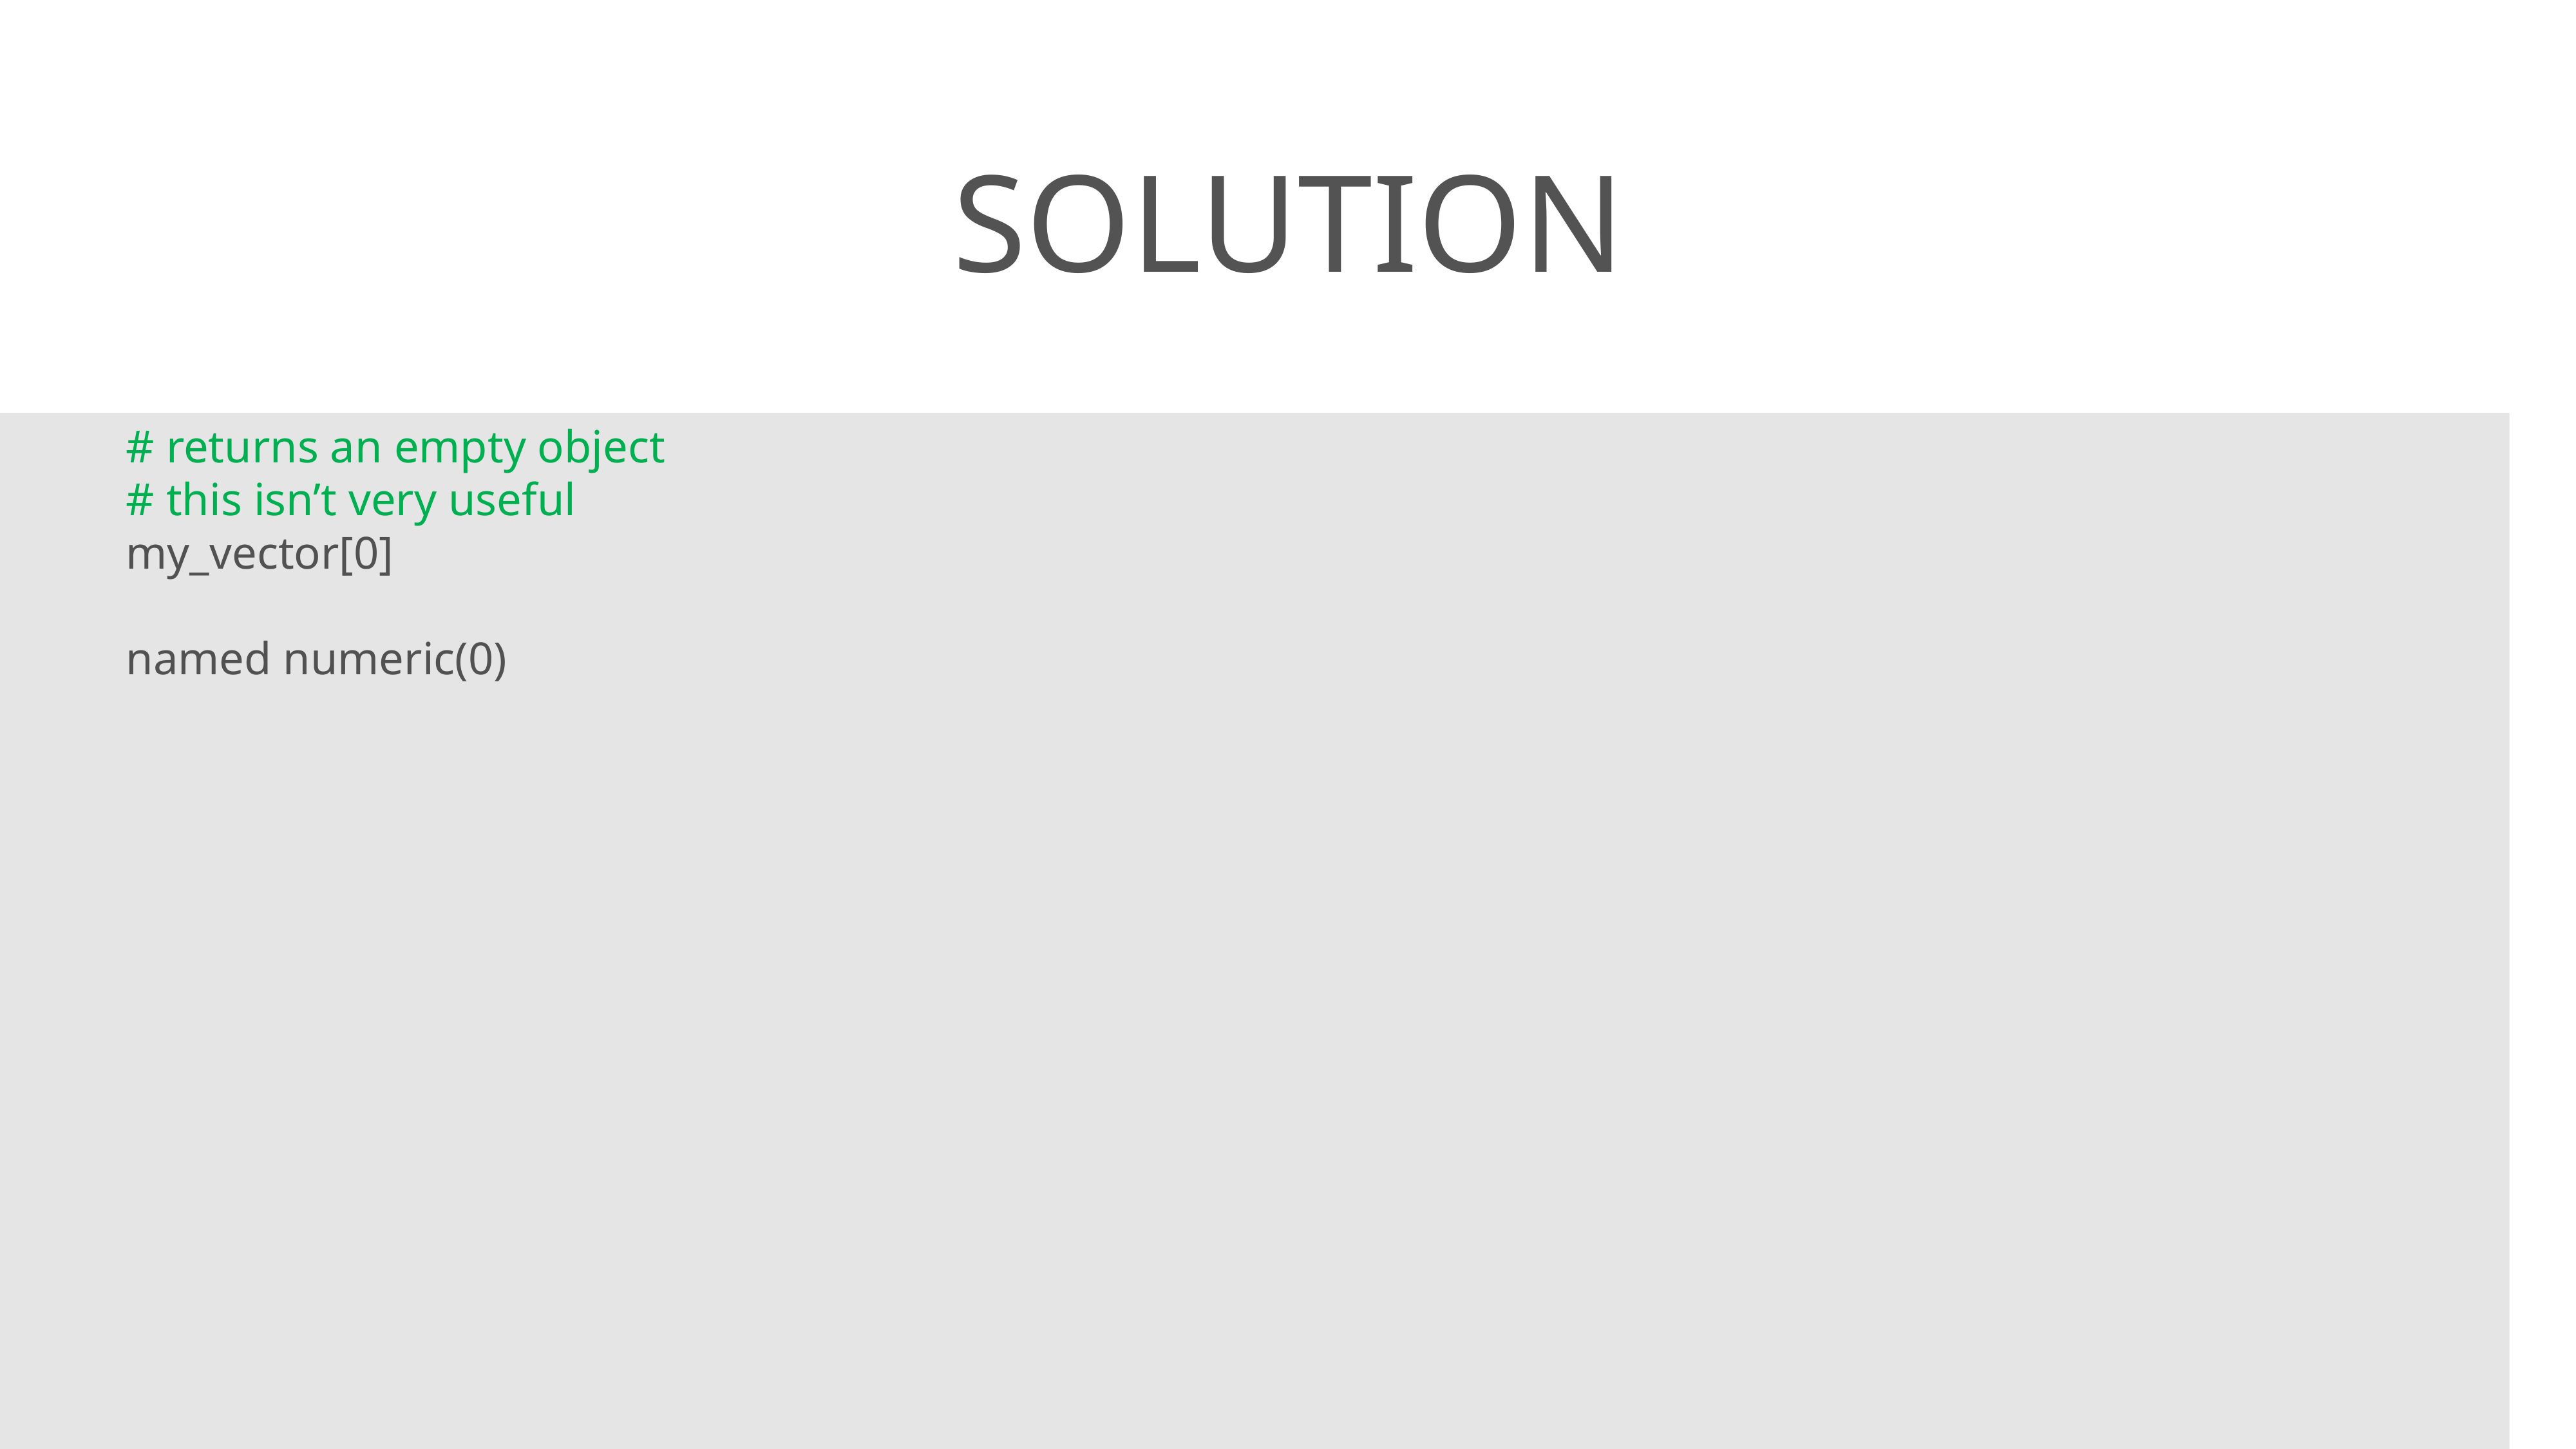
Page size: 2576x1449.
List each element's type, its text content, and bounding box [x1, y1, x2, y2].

title Solution [70, 37, 2507, 401]
list # returns an empty object # this isn’t very useful my_vector[0] named numeric(0) [0, 412, 2510, 1449]
